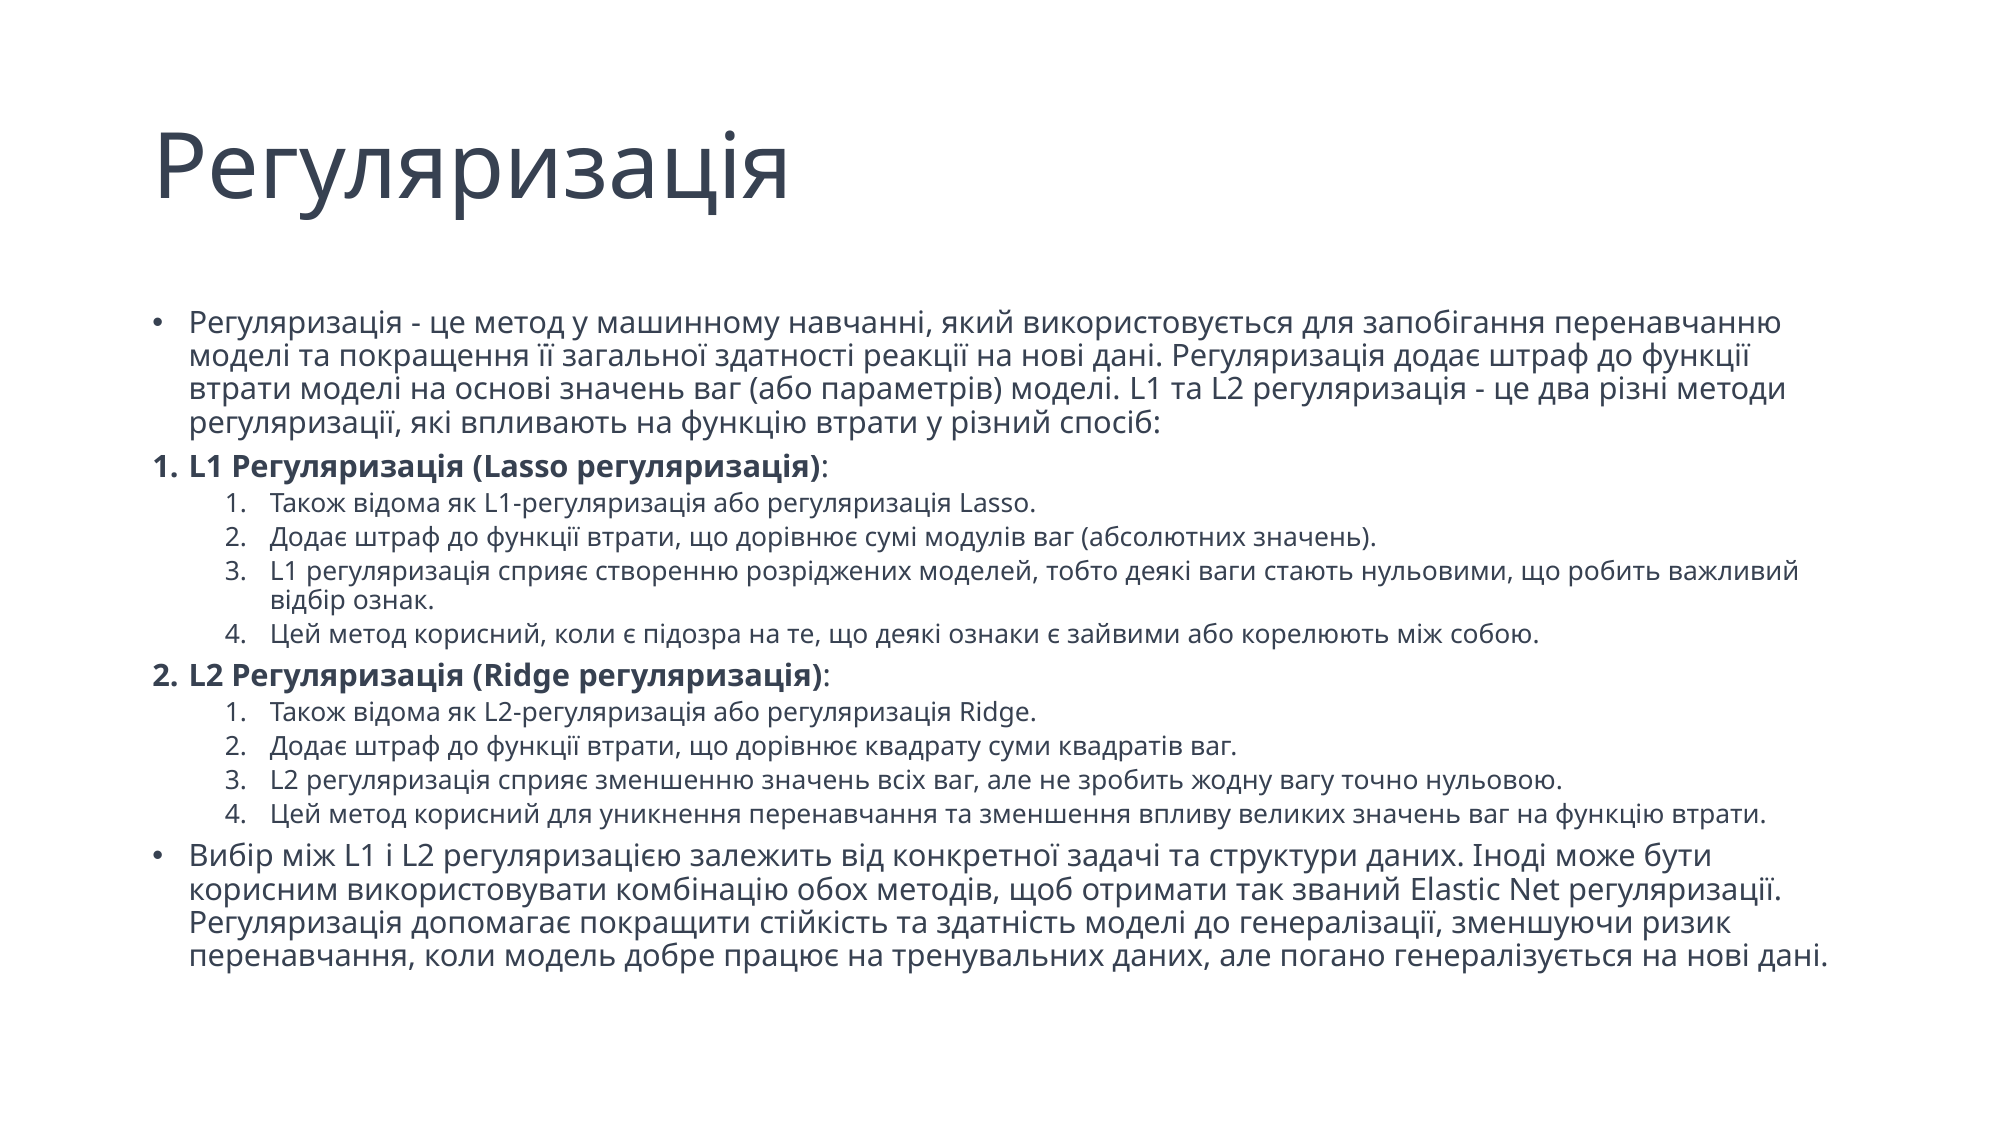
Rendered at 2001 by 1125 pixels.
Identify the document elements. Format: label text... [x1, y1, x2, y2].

title Регуляризація [137, 59, 1863, 278]
list Регуляризація - це метод у машинному навчанні, який використовується для запобігання перенавчанню моделі та покращення її загальної здатності реакції на нові дані. Регуляризація додає штраф до функції втрати моделі на основі значень ваг (або параметрів) моделі. L1 та L2 регуляризація - це два різні методи регуляризації, які впливають на функцію втрати у різний спосіб: L1 Регуляризація (Lasso регуляризація): Також відома як L1-регуляризація або регуляризація Lasso. Додає штраф до функції втрати, що дорівнює сумі модулів ваг (абсолютних значень). L1 регуляризація сприяє створенню розріджених моделей, тобто деякі ваги стають нульовими, що робить важливий відбір ознак. Цей метод корисний, коли є підозра на те, що деякі ознаки є зайвими або корелюють між собою. L2 Регуляризація (Ridge регуляризація): Також відома як L2-регуляризація або регуляризація Ridge. Додає штраф до функції втрати, що дорівнює квадрату суми квадратів ваг. L2 регуляризація сприяє зменшенню значень всіх ваг, але не зробить жодну вагу точно нульовою. Цей метод корисний для уникнення перенавчання та зменшення впливу великих значень ваг на функцію втрати. Вибір між L1 і L2 регуляризацією залежить від конкретної задачі та структури даних. Іноді може бути корисним використовувати комбінацію обох методів, щоб отримати так званий Elastic Net регуляризації. Регуляризація допомагає покращити стійкість та здатність моделі до генералізації, зменшуючи ризик перенавчання, коли модель добре працює на тренувальних даних, але погано генералізується на нові дані. [137, 299, 1863, 1014]
